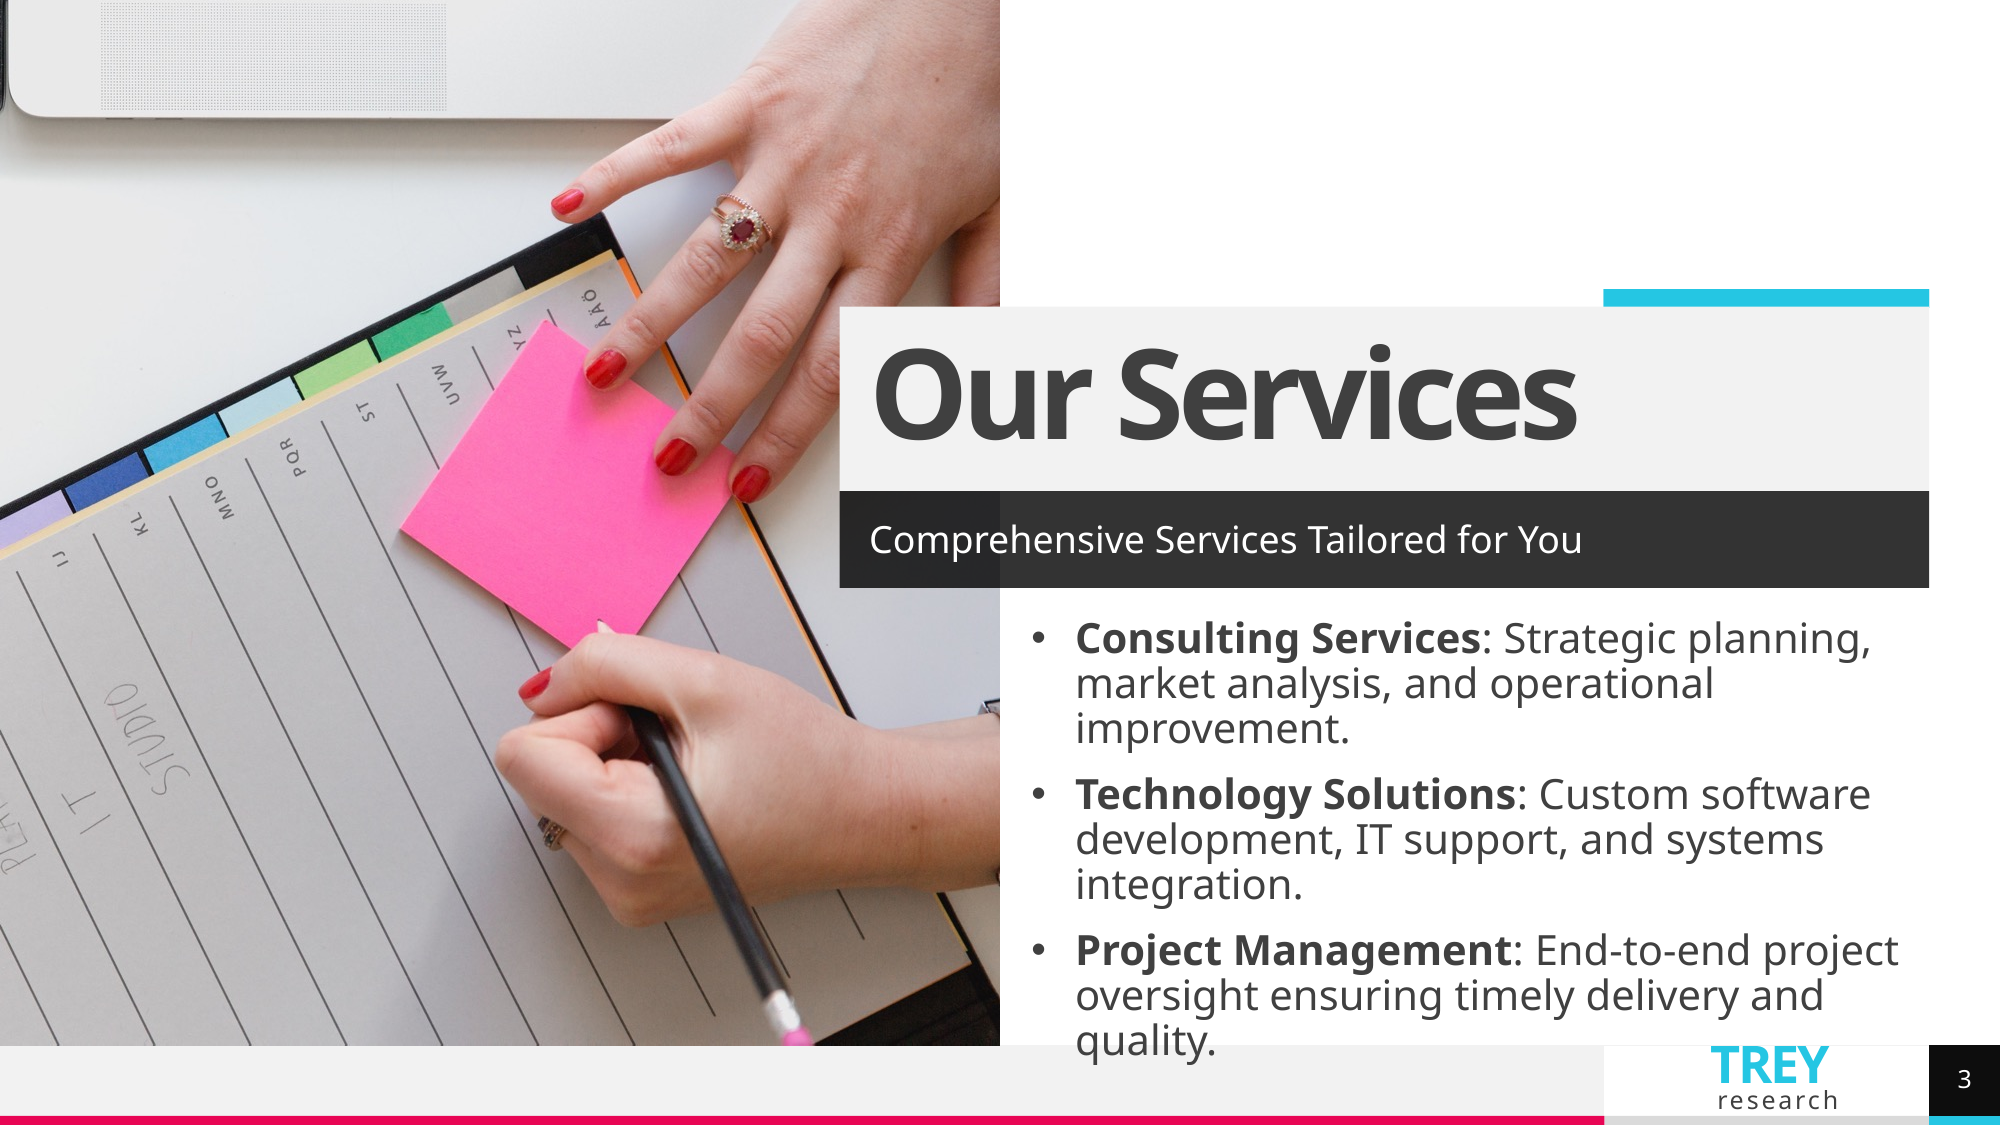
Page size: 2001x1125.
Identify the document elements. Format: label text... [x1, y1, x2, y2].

slide_number 3 [1929, 1045, 2000, 1116]
picture [0, 0, 1000, 1046]
title Our Services [1000, 306, 1930, 491]
list Consulting Services: Strategic planning, market analysis, and operational improvement. Technology Solutions: Custom software development, IT support, and systems integration. Project Management: End-to-end project oversight ensuring timely delivery and quality. [1031, 617, 1930, 1016]
list Comprehensive Services Tailored for You [1000, 491, 1930, 588]
text_box [1603, 288, 1930, 306]
